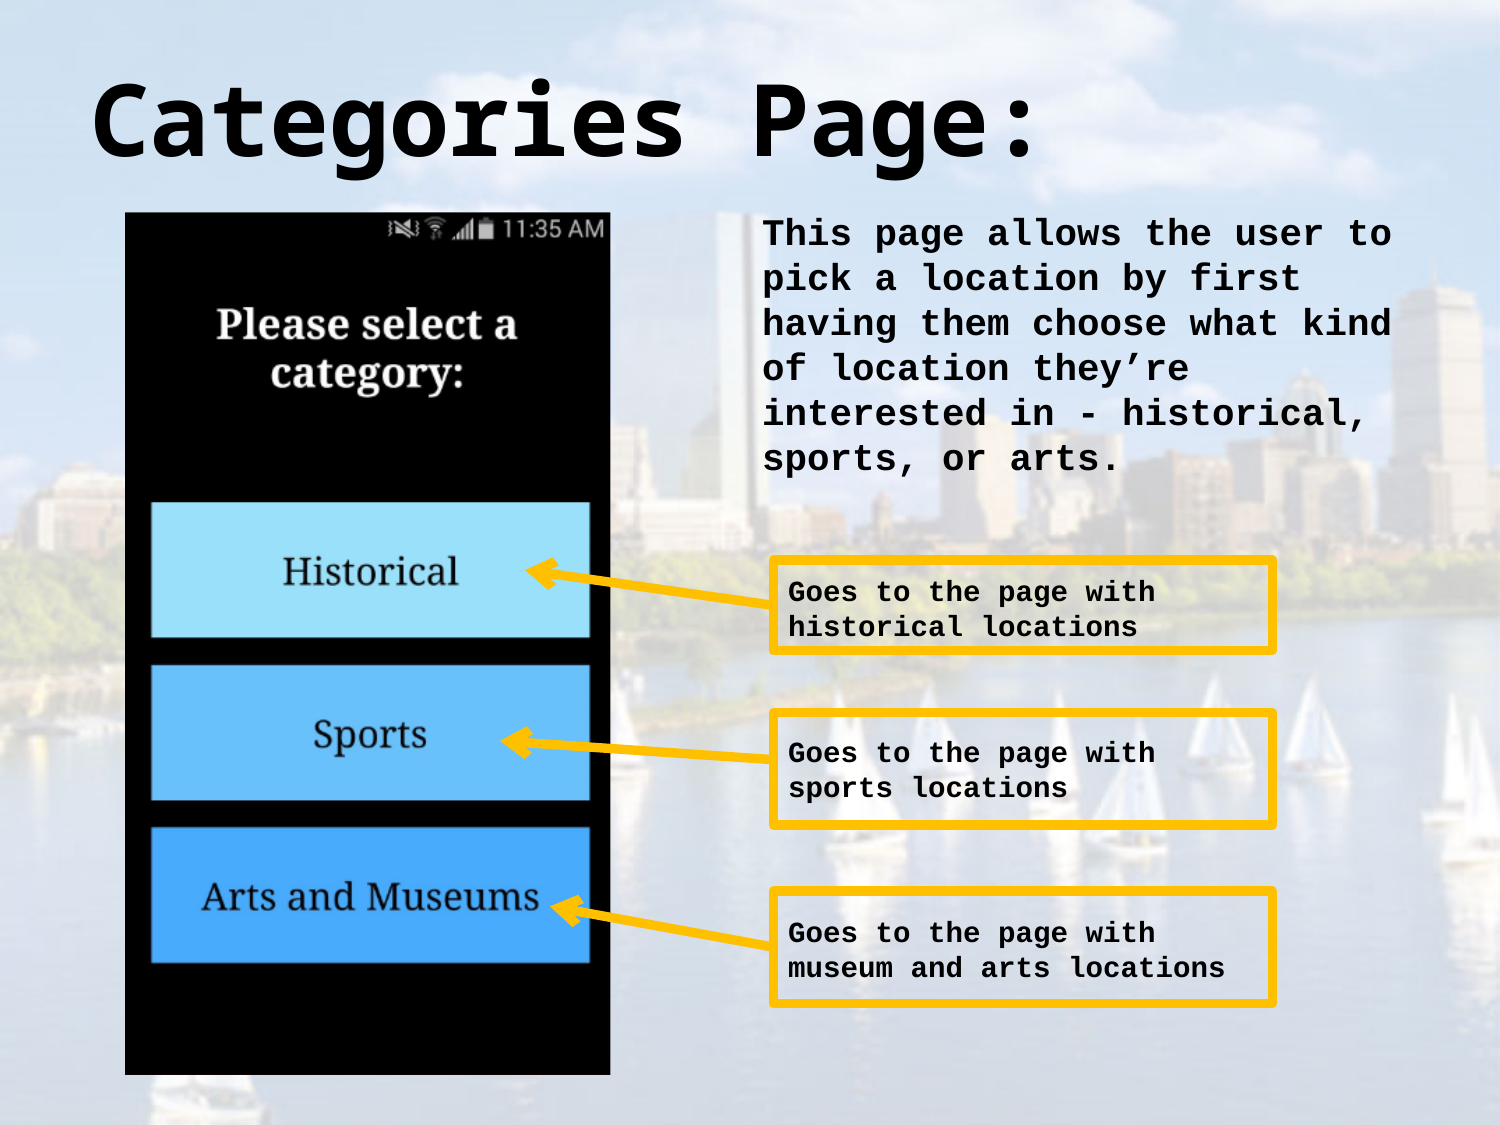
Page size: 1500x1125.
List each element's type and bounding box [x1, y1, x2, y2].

text_box [549, 906, 774, 948]
text_box [524, 569, 774, 606]
picture [0, 0, 1500, 1125]
text_box [499, 740, 774, 760]
